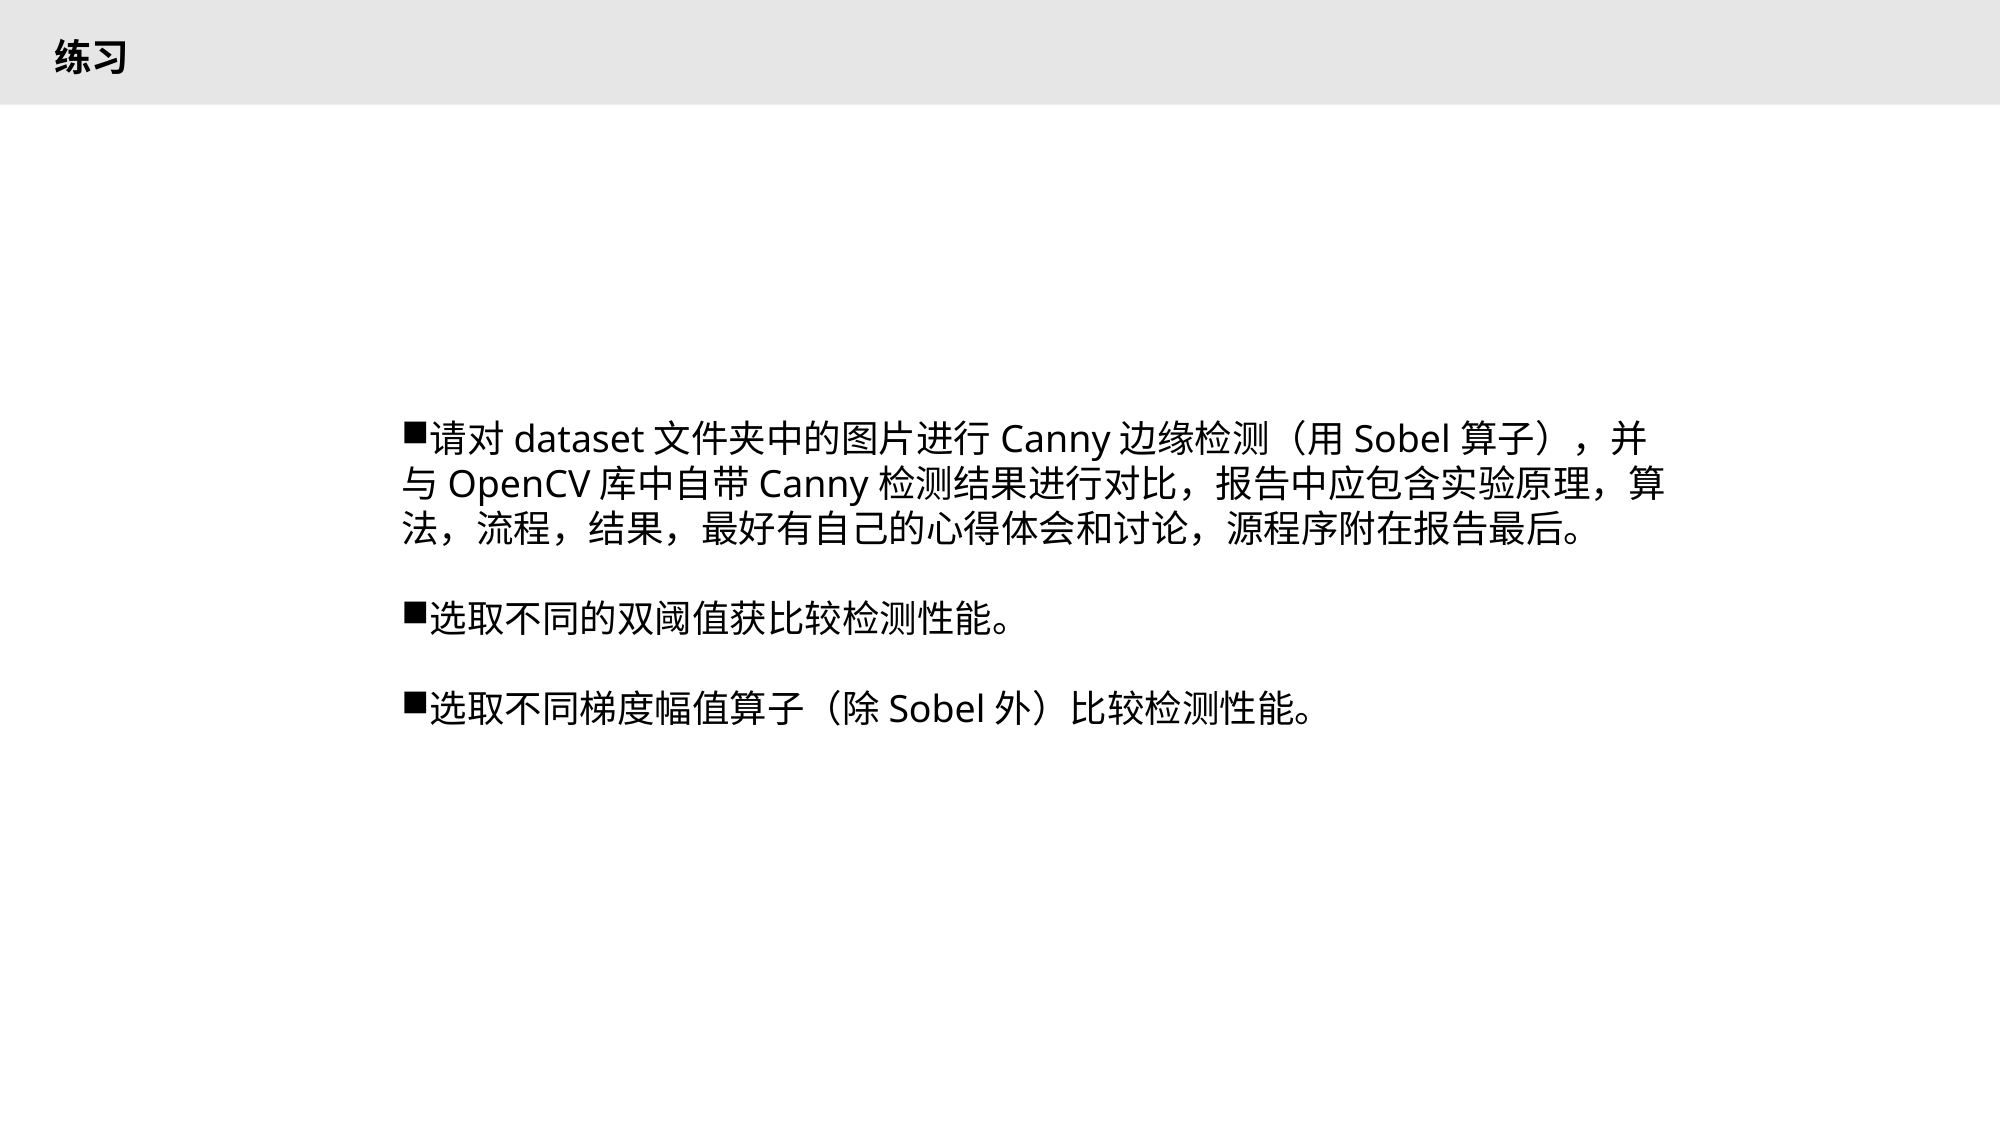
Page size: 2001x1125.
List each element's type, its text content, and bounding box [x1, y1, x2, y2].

text_box 请对dataset文件夹中的图片进行Canny边缘检测（用Sobel算子），并与OpenCV库中自带Canny检测结果进行对比，报告中应包含实验原理，算法，流程，结果，最好有自己的心得体会和讨论，源程序附在报告最后。 选取不同的双阈值获比较检测性能。 选取不同梯度幅值算子（除Sobel外）比较检测性能。 [386, 408, 1691, 783]
text_box 练习 [39, 26, 145, 87]
